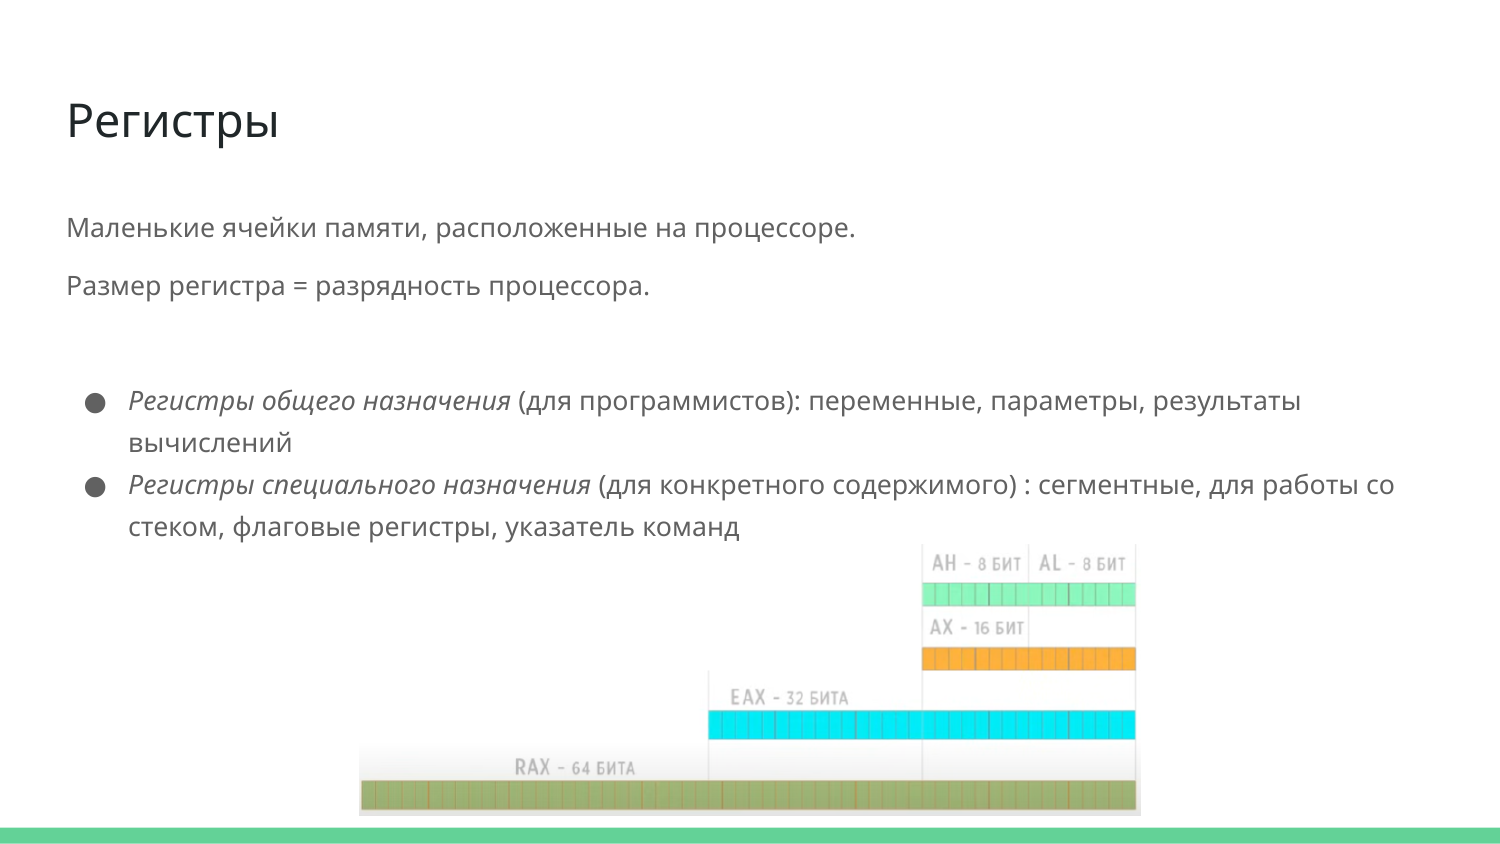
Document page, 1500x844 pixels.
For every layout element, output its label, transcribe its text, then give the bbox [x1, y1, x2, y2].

list Маленькие ячейки памяти, расположенные на процессоре. Размер регистра = разрядность процессора. Регистры общего назначения (для программистов): переменные, параметры, результаты вычислений Регистры специального назначения (для конкретного содержимого) : сегментные, для работы со стеком, флаговые регистры, указатель команд [51, 189, 1449, 562]
picture [358, 544, 1141, 816]
title Регистры [51, 72, 1449, 167]
